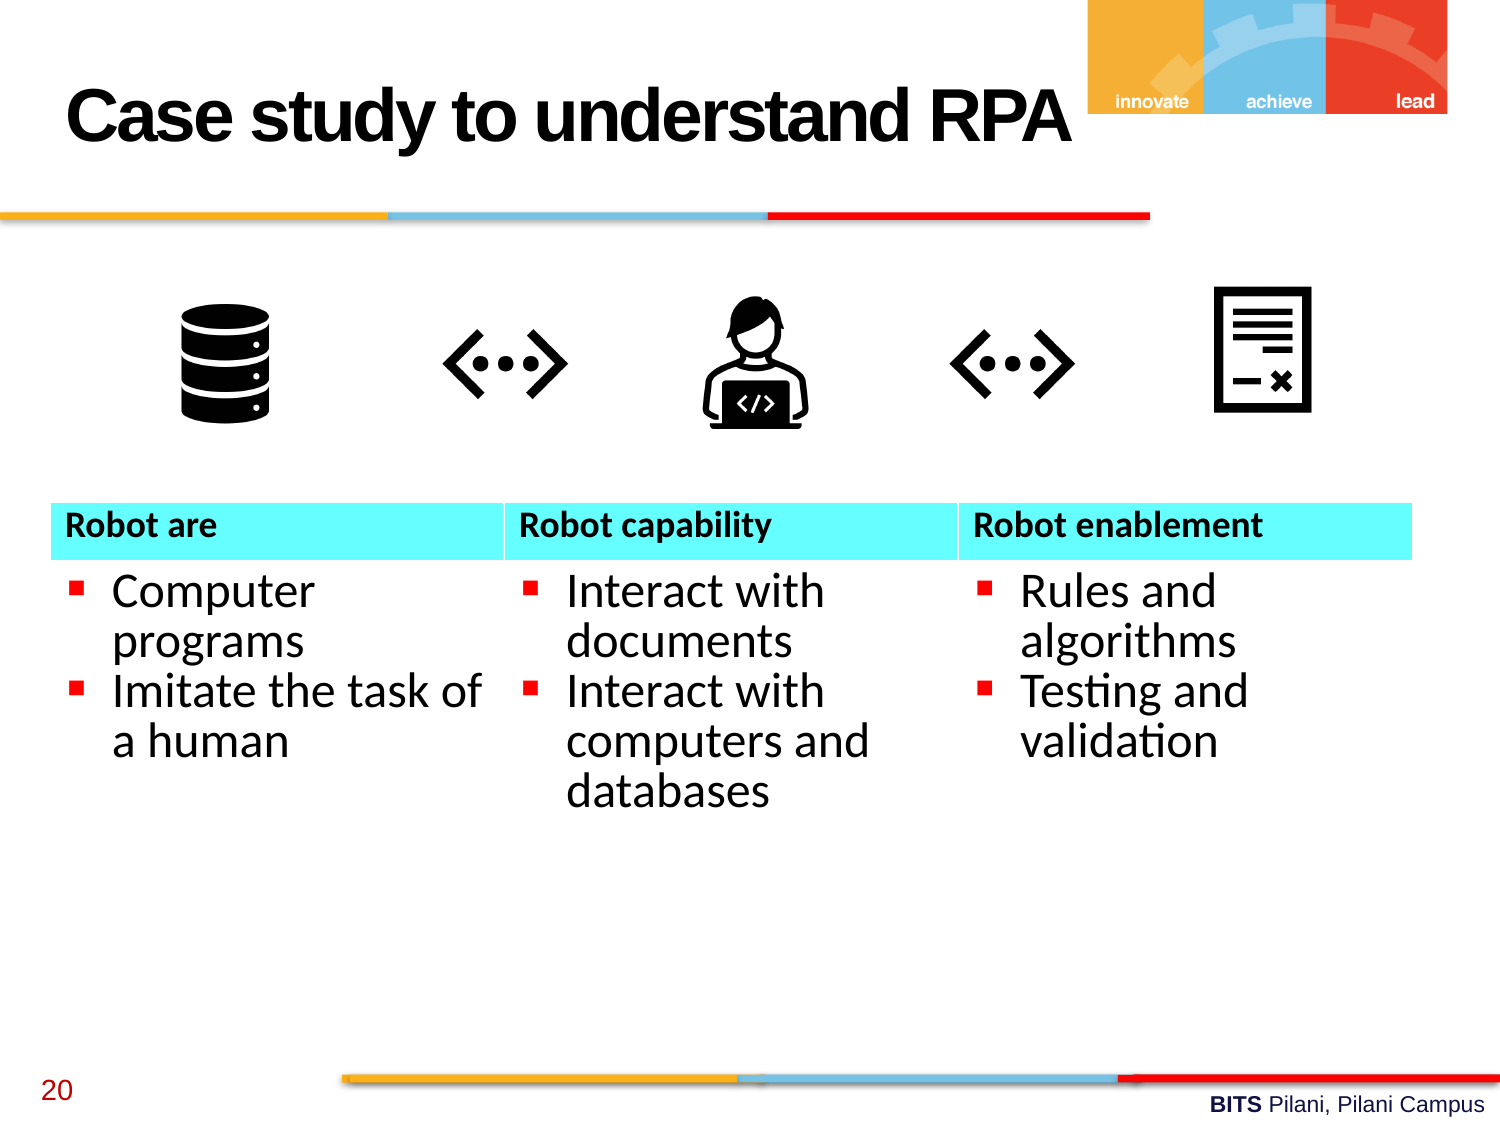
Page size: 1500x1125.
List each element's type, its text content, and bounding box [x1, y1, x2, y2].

picture [936, 288, 1088, 440]
picture [1087, 0, 1448, 24]
table_cell Rules and algorithms Testing and validation [959, 565, 1412, 827]
table_header Robot enablement [959, 503, 1412, 560]
picture [430, 288, 581, 440]
table_header Robot are [51, 503, 503, 560]
picture [149, 288, 301, 440]
table_header Robot capability [505, 503, 957, 560]
text_box Case study to understand RPA [50, 24, 1450, 213]
table_cell Interact with documents Interact with computers and databases [505, 565, 957, 827]
picture [1187, 274, 1338, 425]
slide_number 20 [25, 1059, 376, 1119]
table_cell Computer programs Imitate the task of a human [51, 565, 503, 827]
picture [680, 281, 831, 433]
